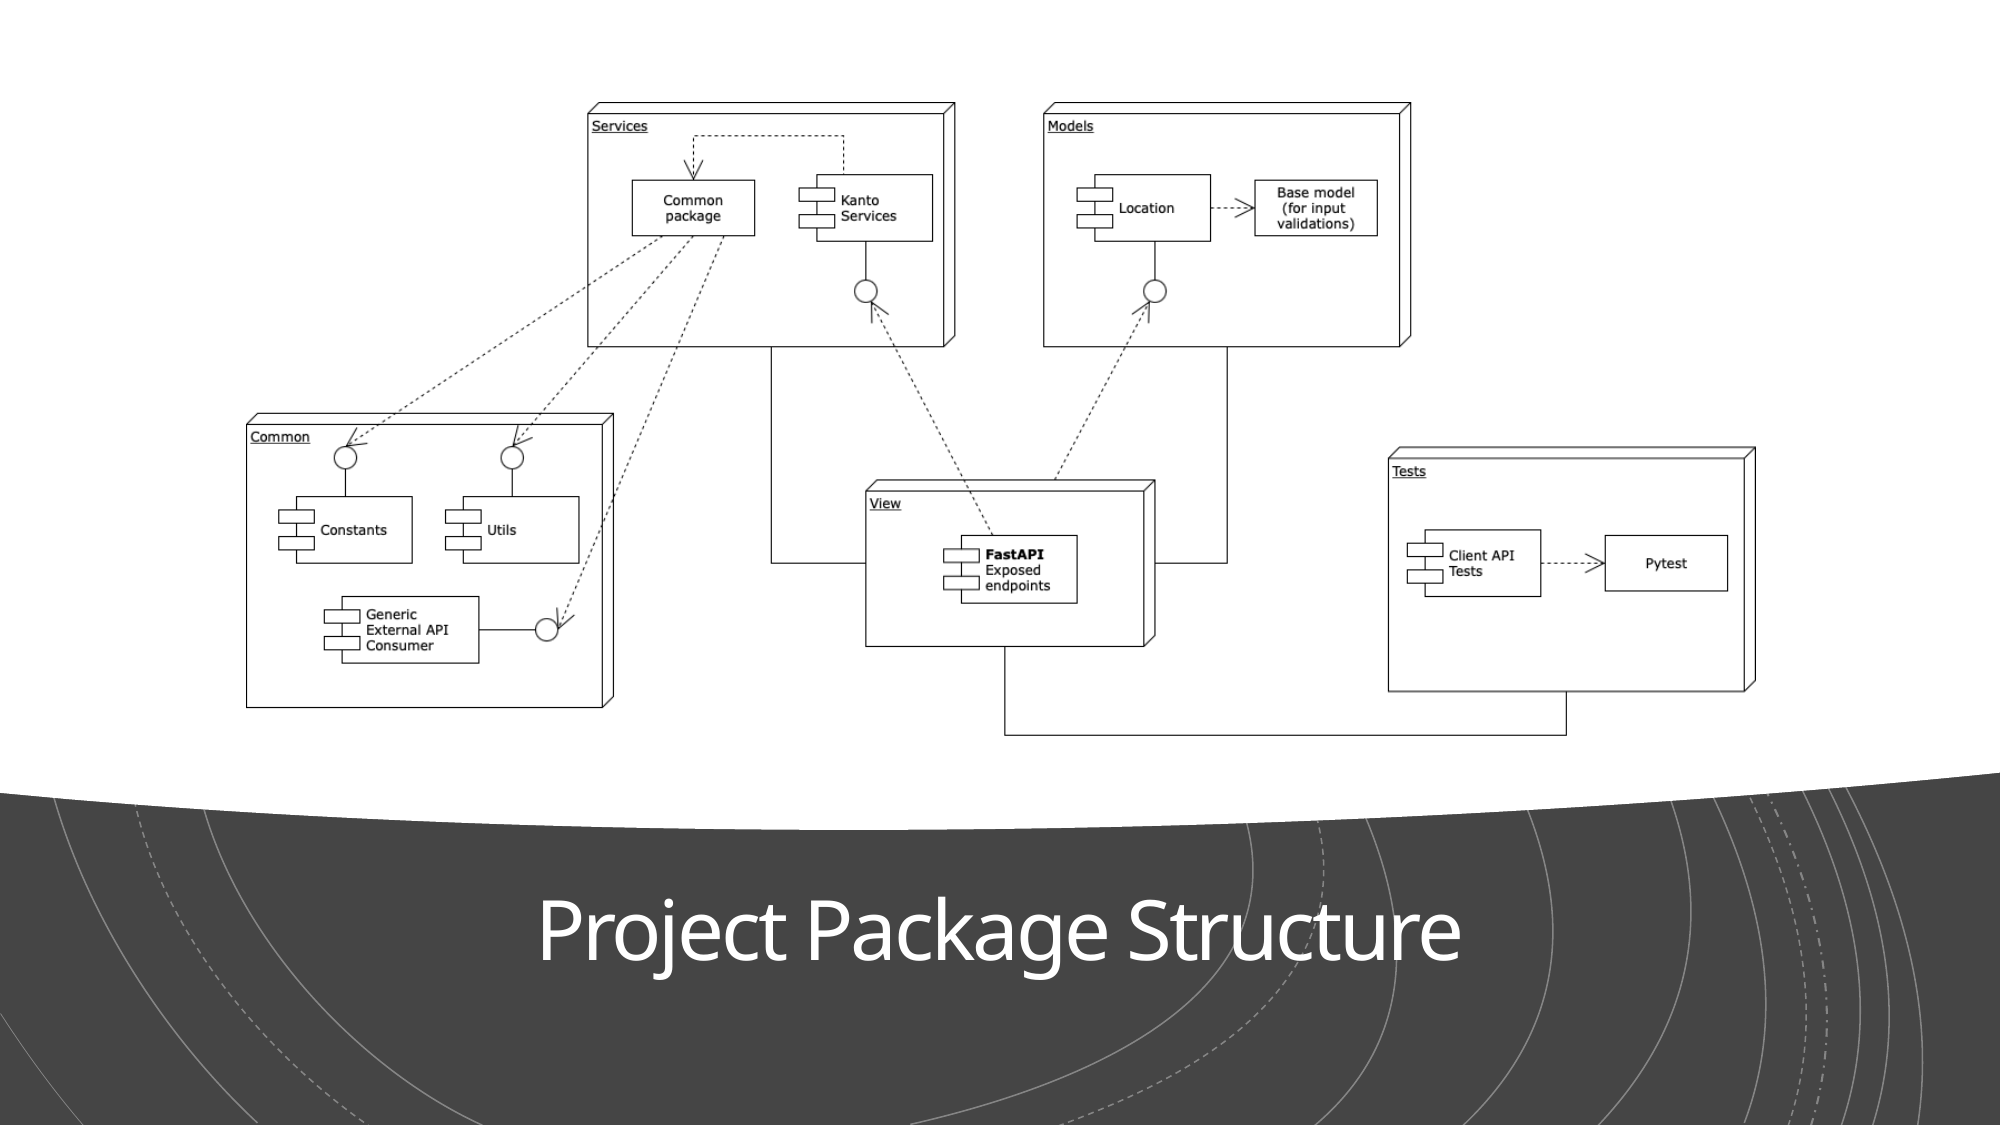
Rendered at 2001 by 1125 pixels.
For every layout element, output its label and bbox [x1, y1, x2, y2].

text_box [0, 0, 2000, 1125]
list [245, 102, 1756, 738]
